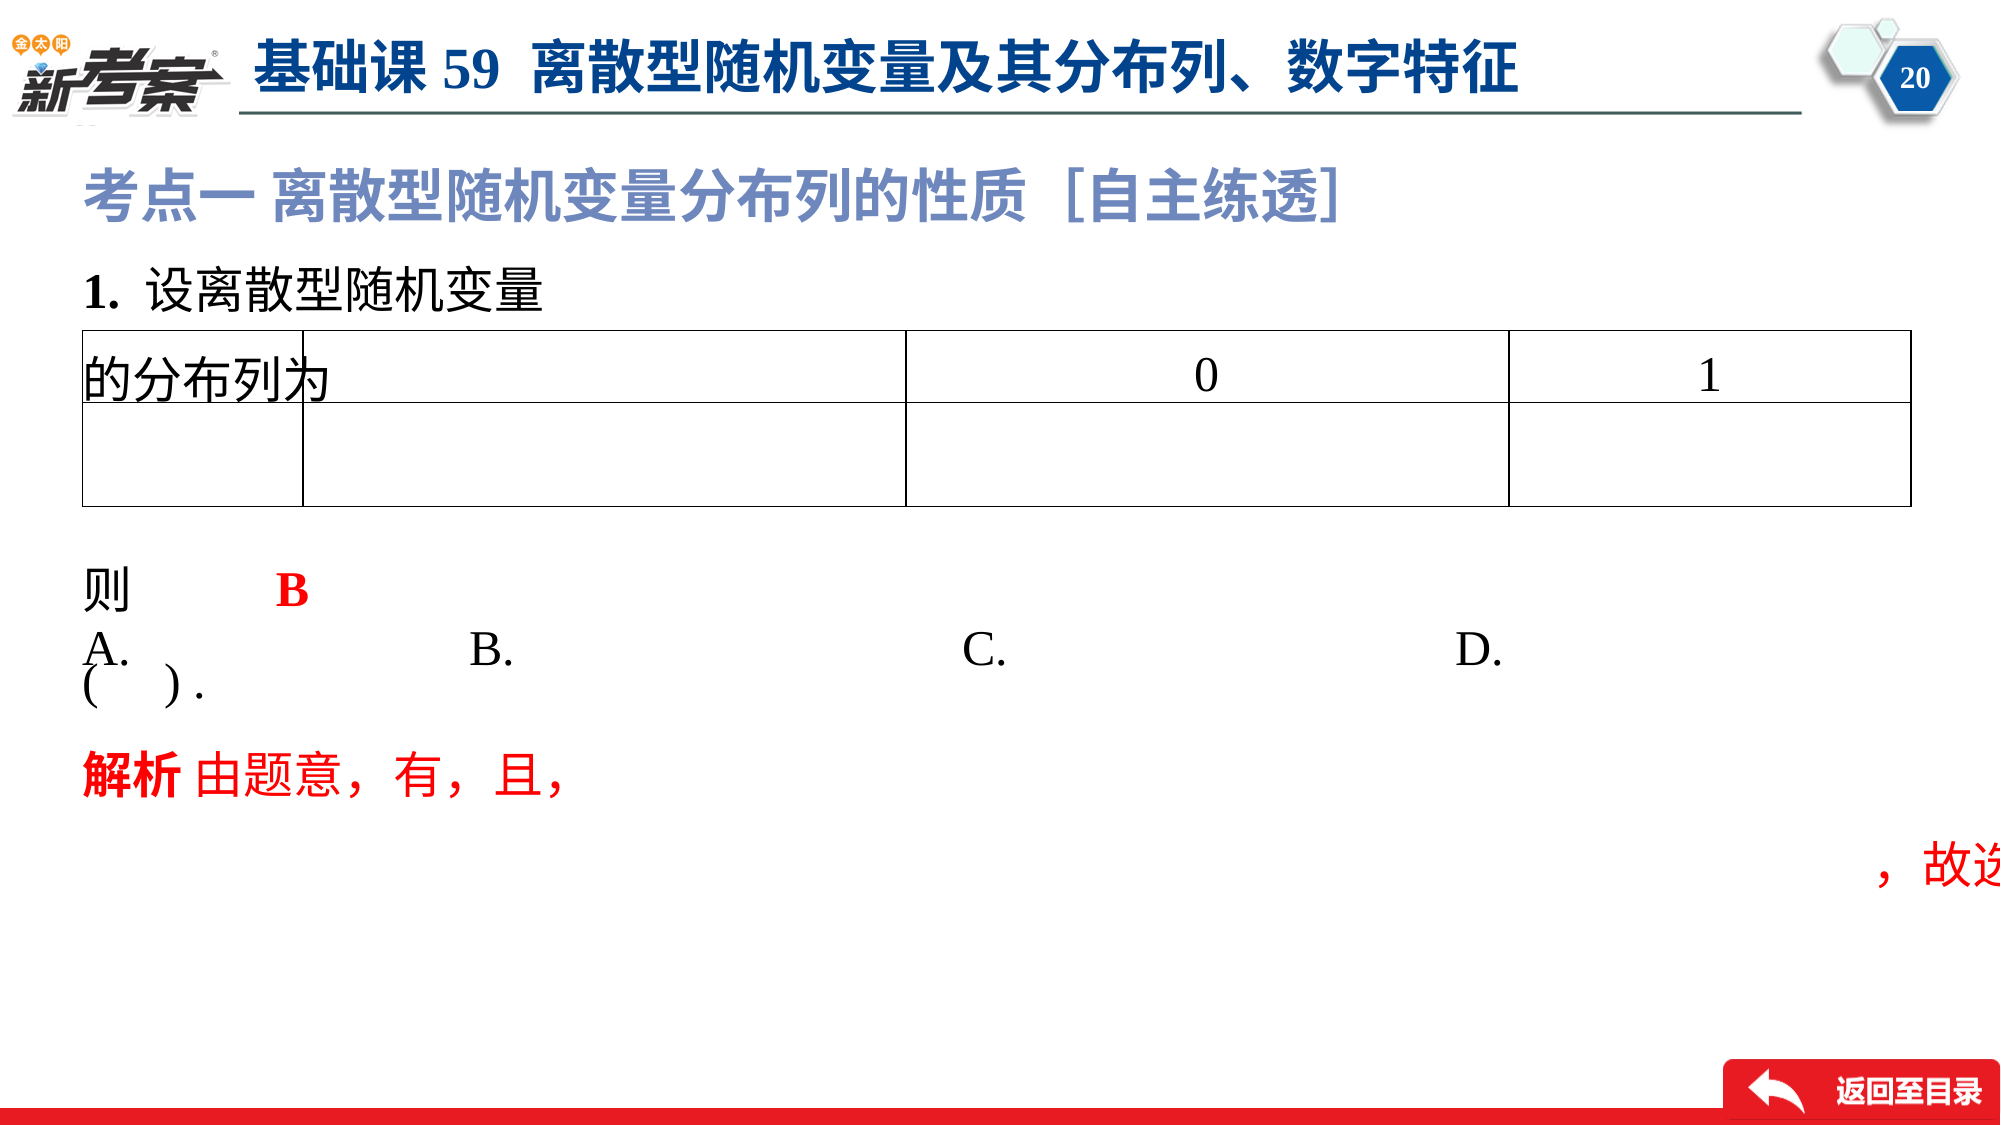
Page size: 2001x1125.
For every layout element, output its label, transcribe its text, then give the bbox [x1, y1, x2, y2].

text_box 考点一 离散型随机变量分布列的性质［自主练透］ [82, 123, 1917, 288]
picture [0, 0, 2001, 1125]
text_box B [257, 528, 328, 608]
